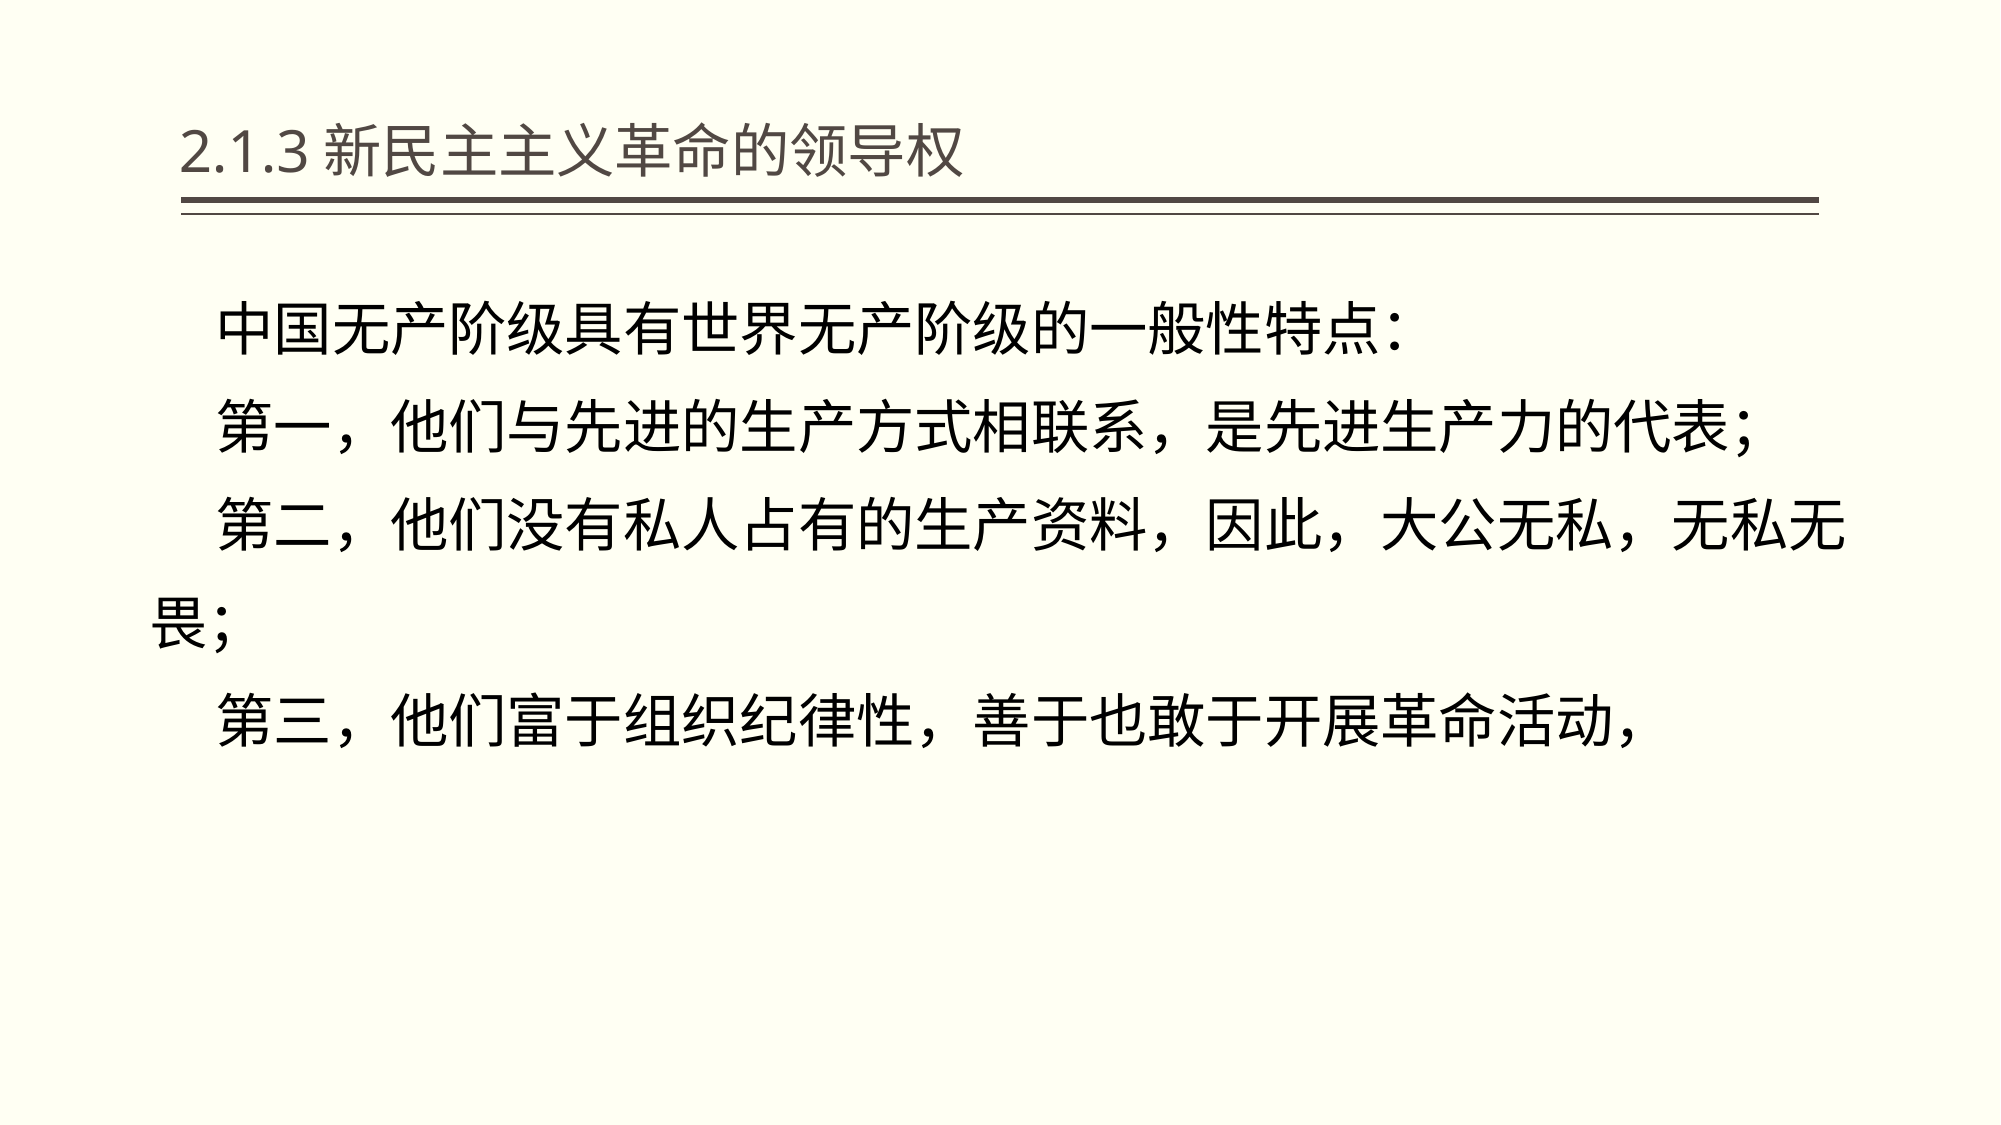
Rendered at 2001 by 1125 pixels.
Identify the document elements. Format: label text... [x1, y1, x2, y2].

text_box 中国无产阶级具有世界无产阶级的一般性特点： 第一，他们与先进的生产方式相联系，是先进生产力的代表； 第二，他们没有私人占有的生产资料，因此，大公无私，无私无畏； 第三，他们富于组织纪律性，善于也敢于开展革命活动， [134, 256, 1873, 762]
title 2.1.3新民主主义革命的领导权 [178, 12, 1816, 193]
